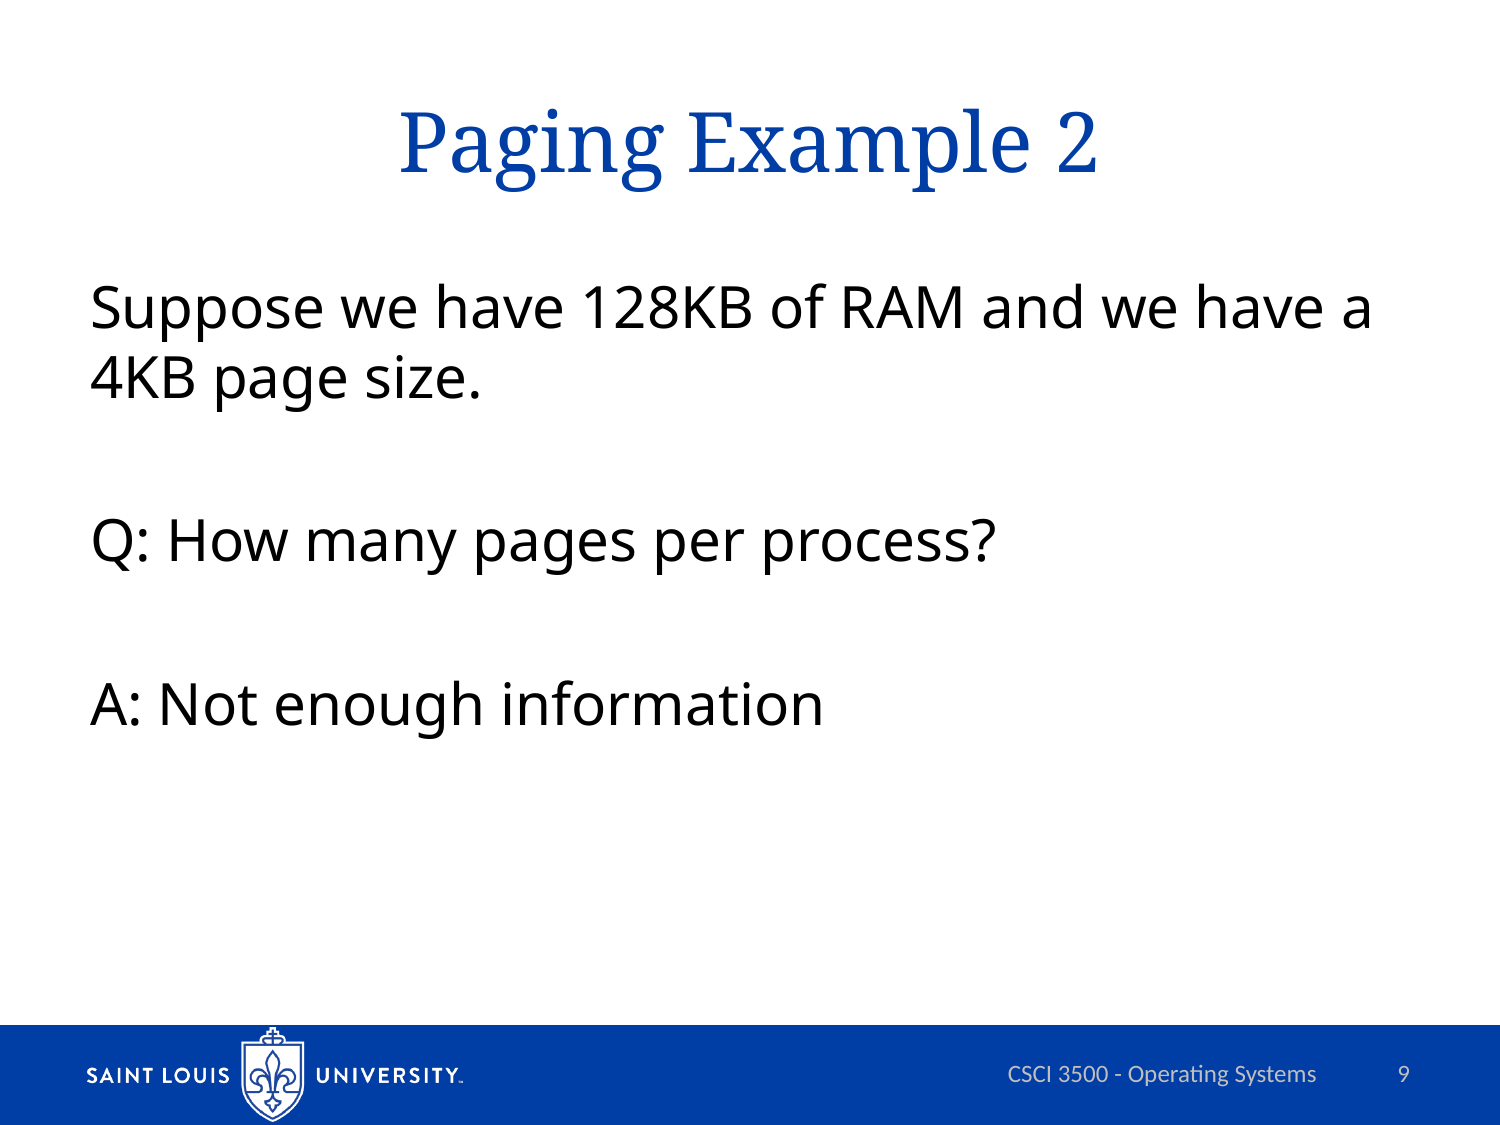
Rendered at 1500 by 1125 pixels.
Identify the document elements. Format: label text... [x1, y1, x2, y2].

slide_number 9 [1074, 1042, 1425, 1103]
title Paging Example 2 [75, 45, 1425, 233]
list Suppose we have 128KB of RAM and we have a 4KB page size. Q: How many pages per process? A: Not enough information [75, 262, 1425, 1005]
footer CSCI 3500 - Operating Systems [924, 1042, 1074, 1103]
picture [87, 1027, 463, 1122]
